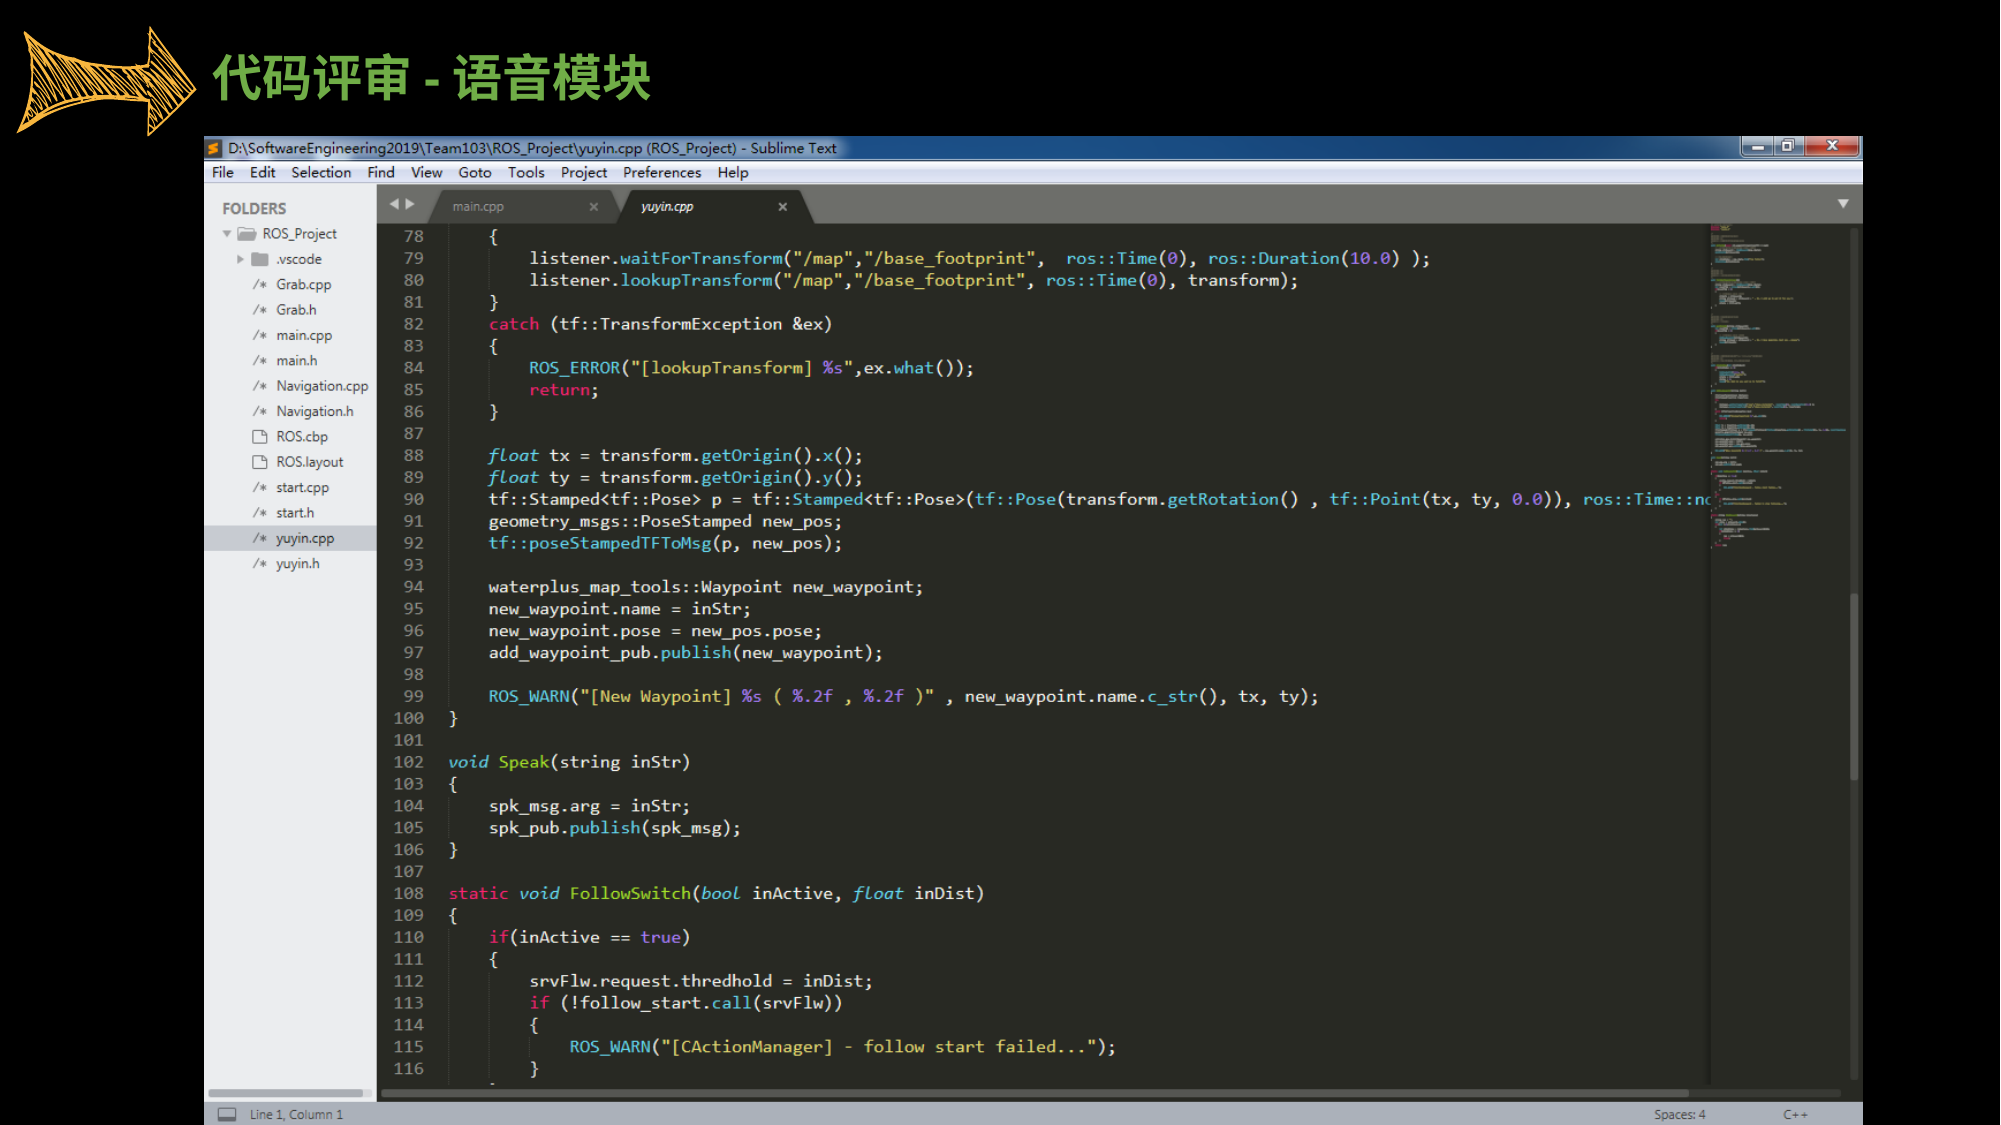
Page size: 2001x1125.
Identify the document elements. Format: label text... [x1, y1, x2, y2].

text_box 代码评审-语音模块 [197, 38, 668, 114]
picture [204, 136, 1863, 1125]
text_box [16, 26, 197, 137]
